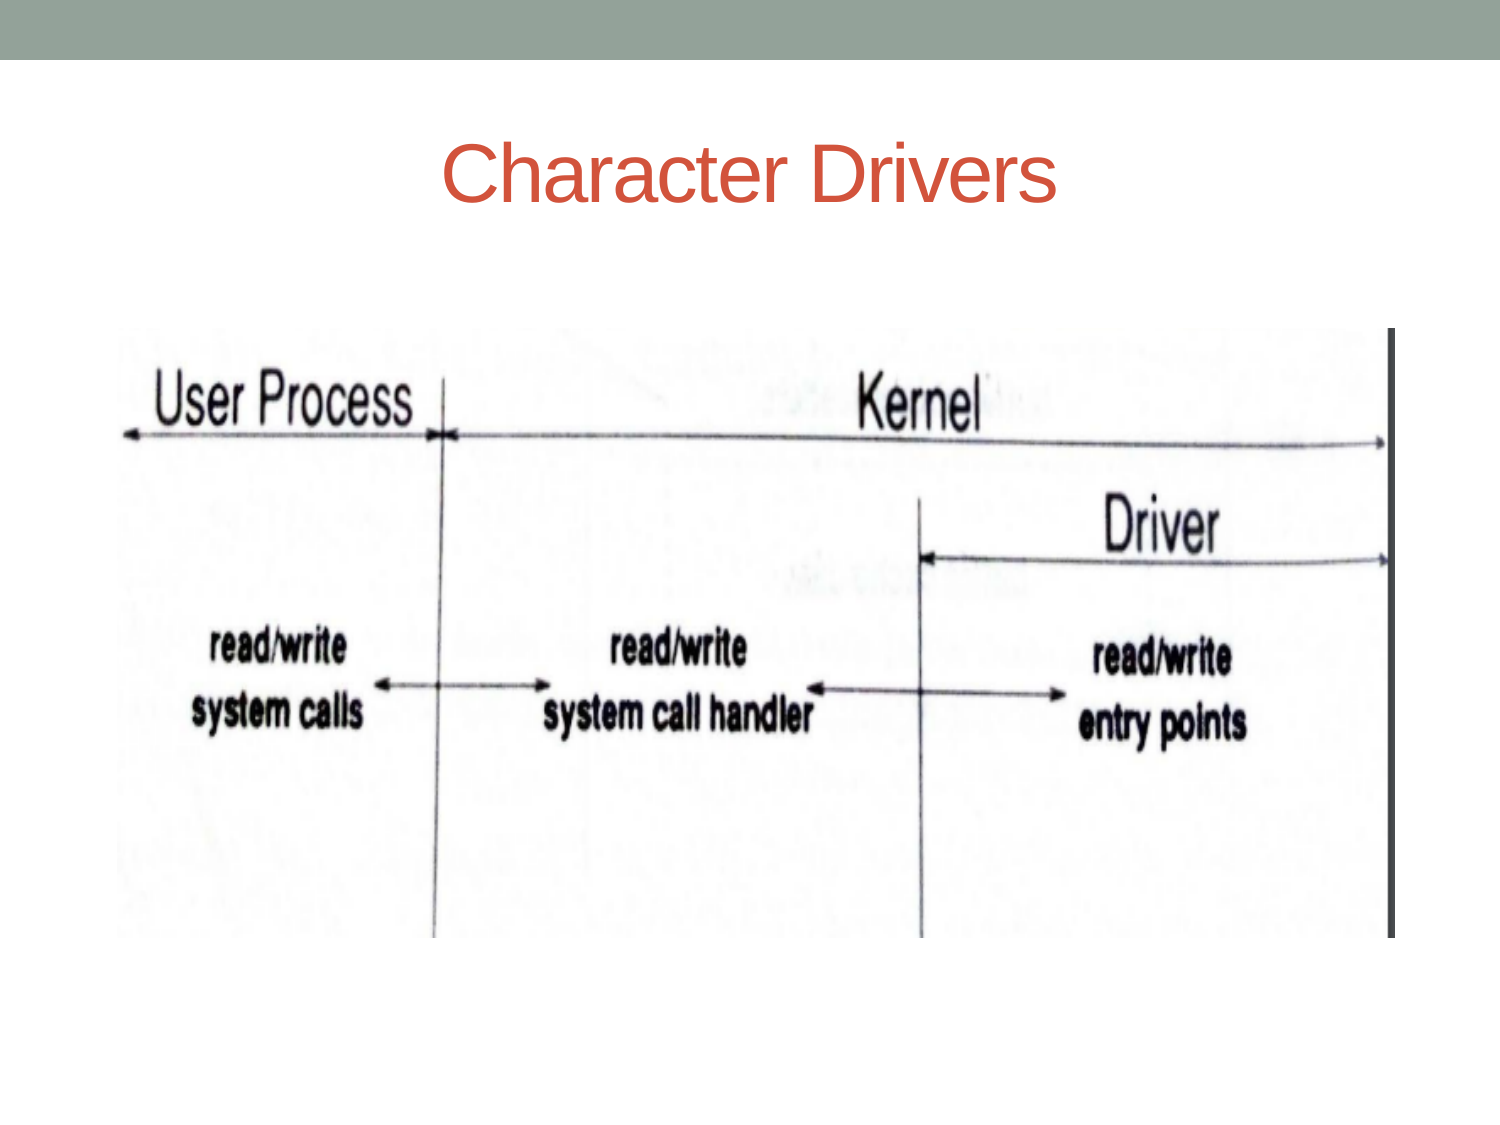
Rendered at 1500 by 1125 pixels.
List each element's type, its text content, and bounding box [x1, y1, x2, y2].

title Character Drivers [75, 87, 1425, 250]
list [116, 327, 1395, 938]
